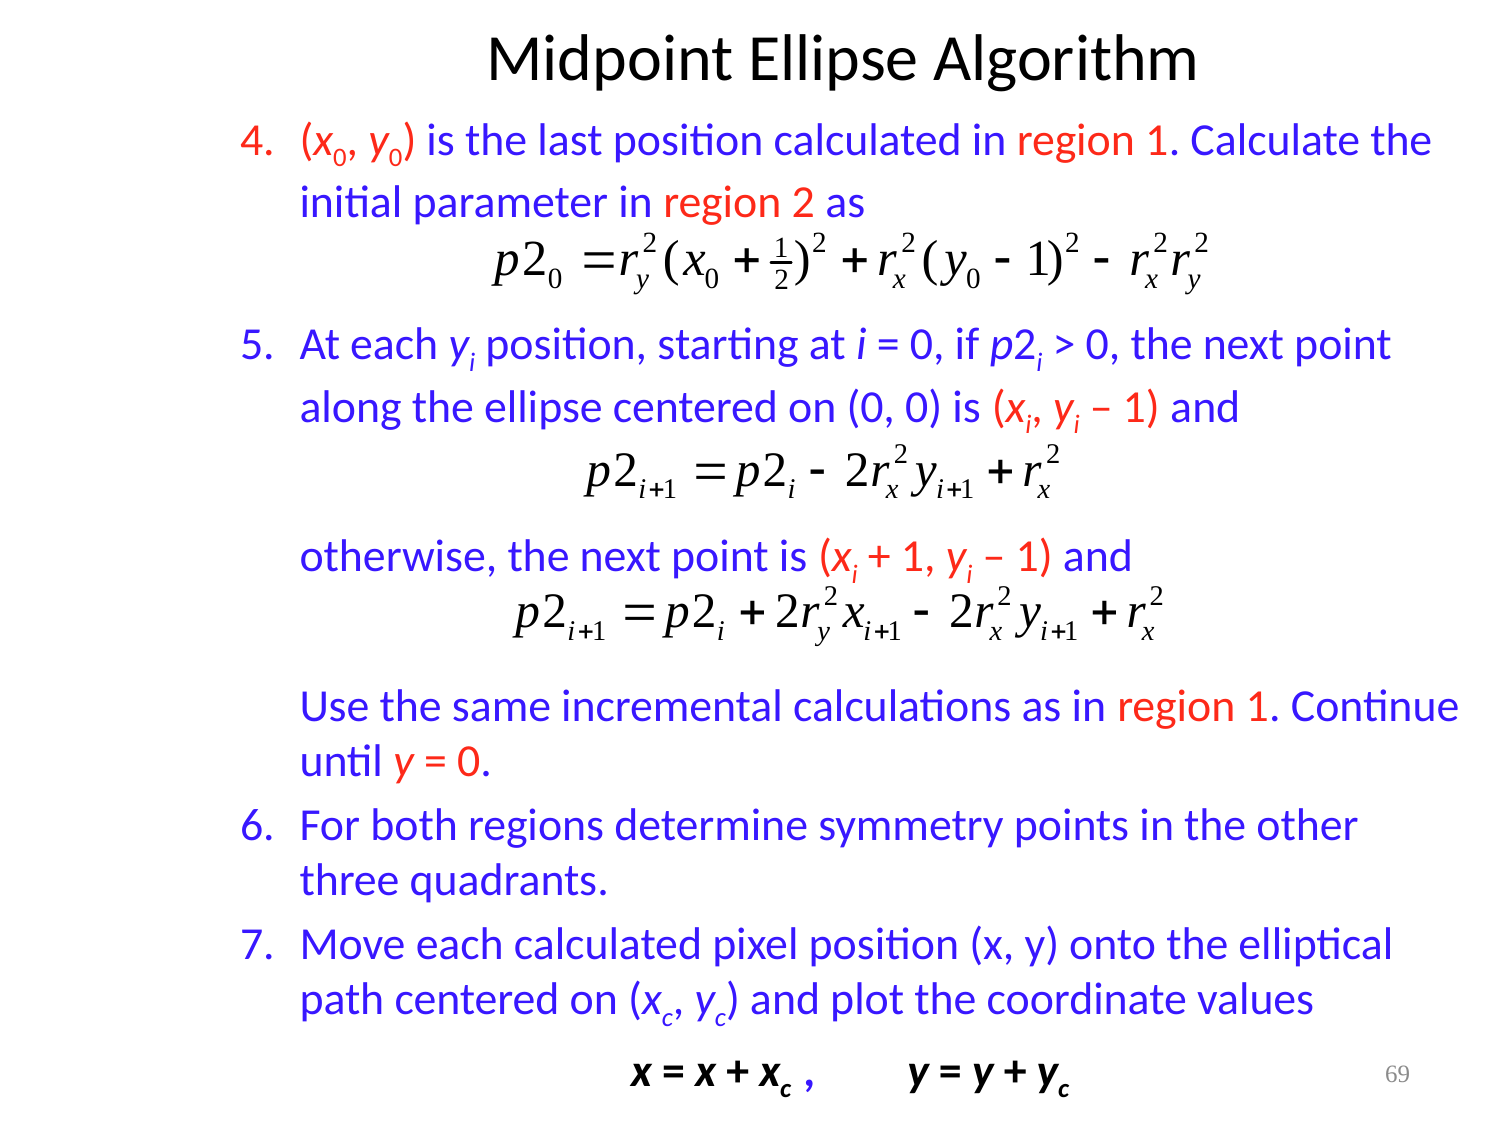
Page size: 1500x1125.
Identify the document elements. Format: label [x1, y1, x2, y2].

text_box [480, 219, 1221, 305]
list [225, 101, 1475, 1125]
text_box [572, 432, 1070, 512]
title [225, 7, 1463, 101]
text_box [501, 573, 1176, 657]
slide_number [1074, 1042, 1425, 1103]
